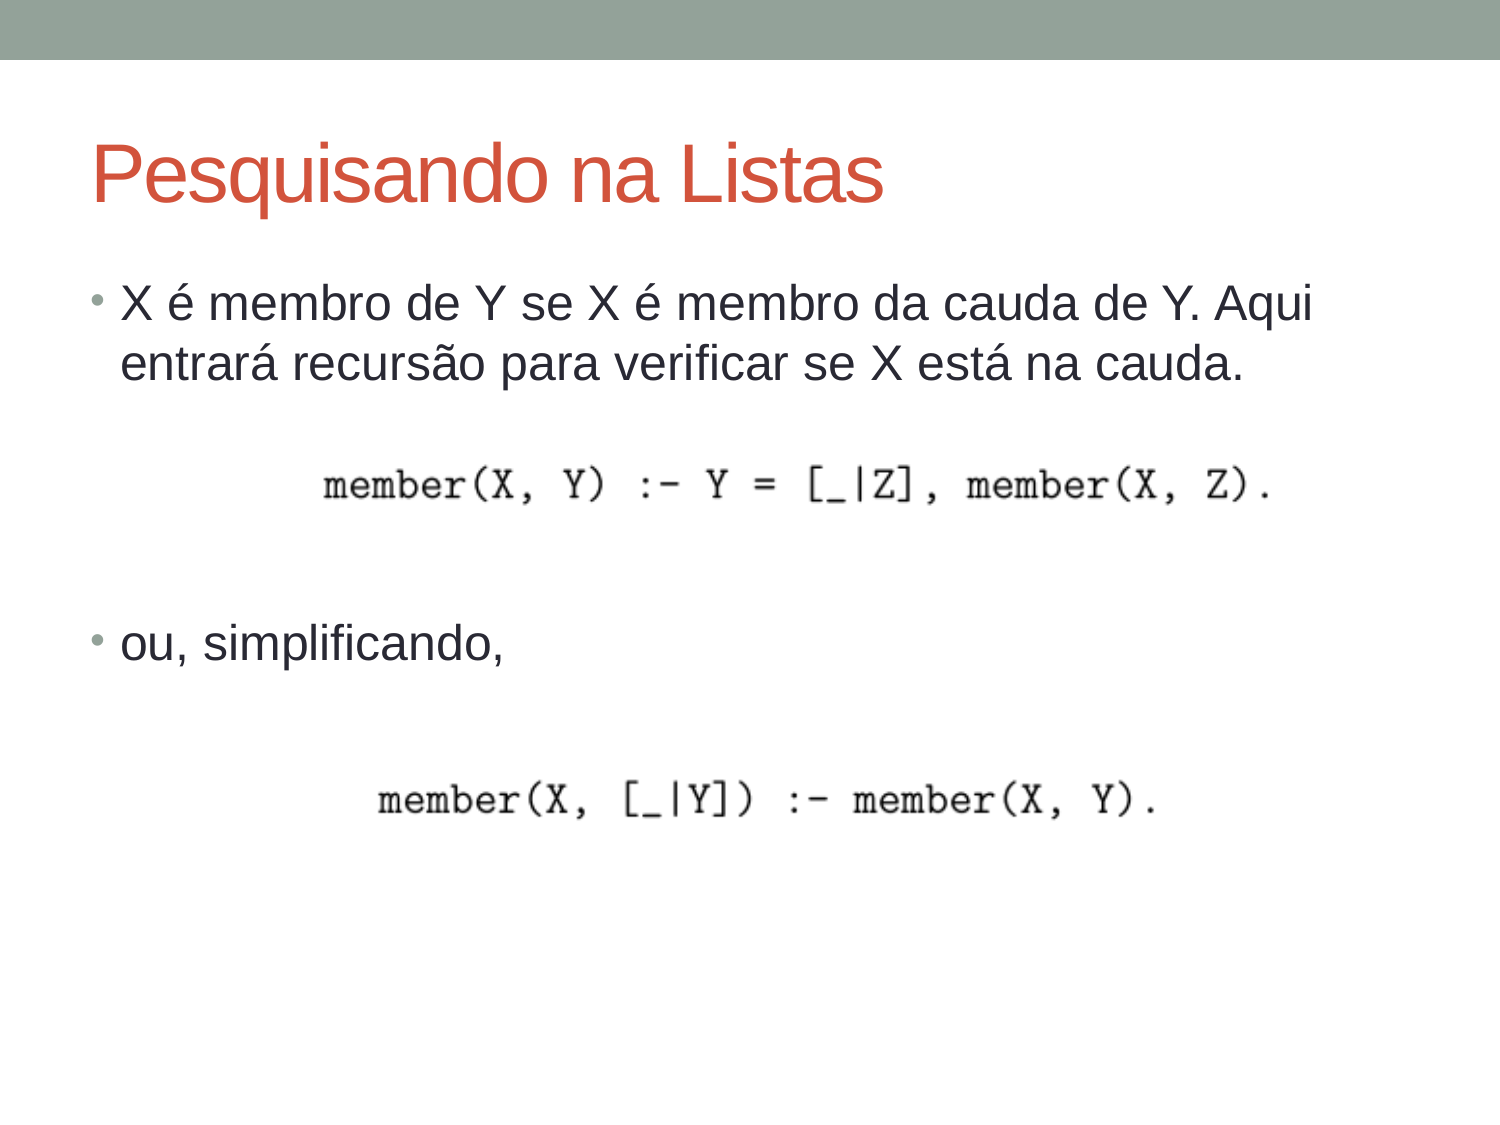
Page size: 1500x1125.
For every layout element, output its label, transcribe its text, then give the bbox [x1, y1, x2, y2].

list X é membro de Y se X é membro da cauda de Y. Aqui entrará recursão para veriﬁcar se X está na cauda. ou, simplificando, [75, 262, 1425, 1063]
title Pesquisando na Listas [75, 87, 1425, 250]
picture [371, 762, 1183, 853]
picture [300, 432, 1299, 540]
